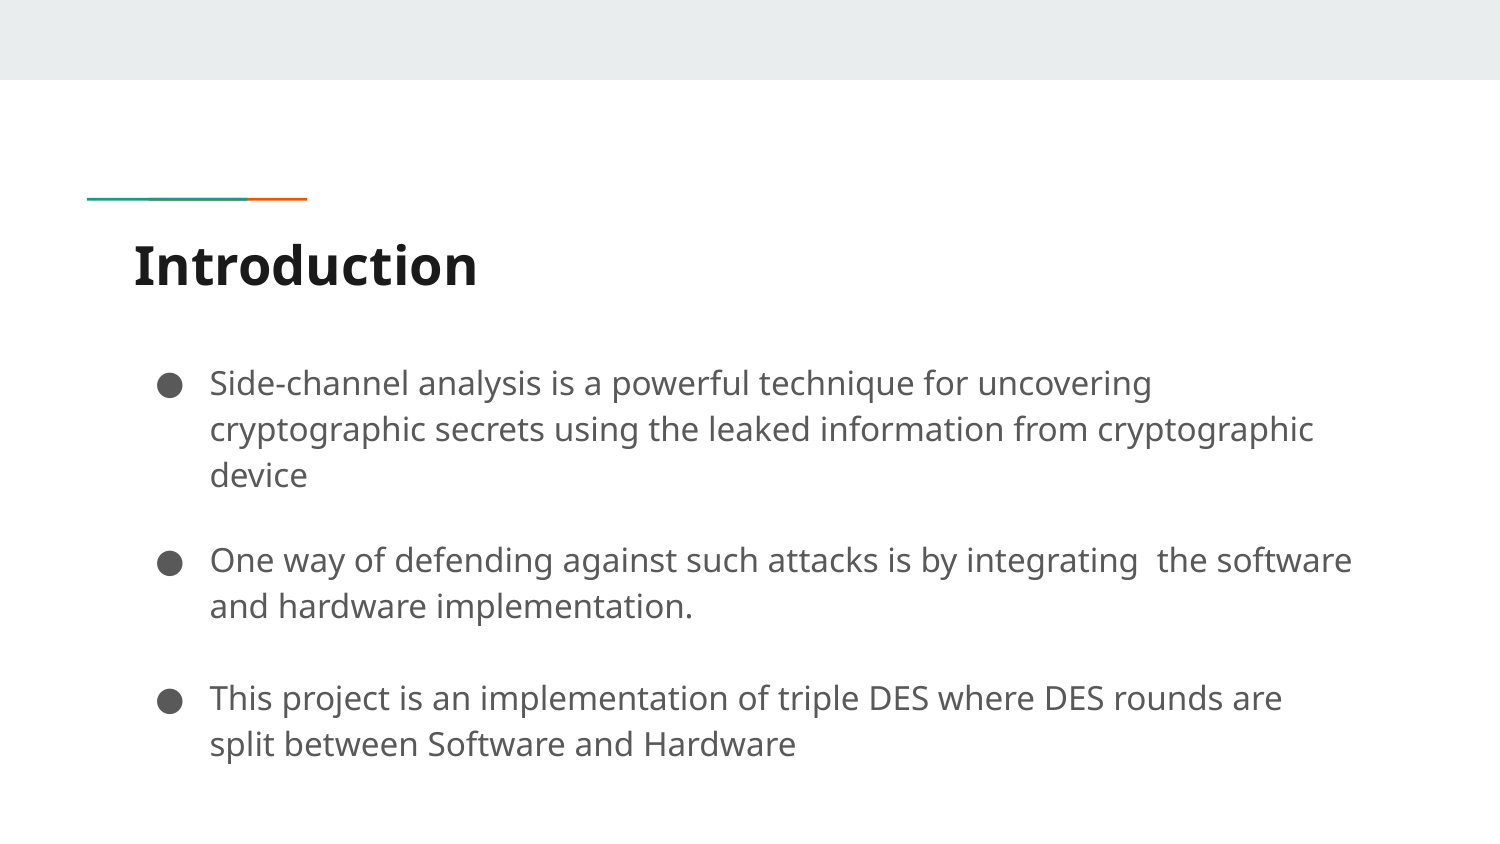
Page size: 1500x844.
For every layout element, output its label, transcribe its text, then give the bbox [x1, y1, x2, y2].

list Side-channel analysis is a powerful technique for uncovering cryptographic secrets using the leaked information from cryptographic device One way of defending against such attacks is by integrating the software and hardware implementation. This project is an implementation of triple DES where DES rounds are split between Software and Hardware [119, 341, 1381, 795]
title Introduction [119, 216, 1381, 305]
